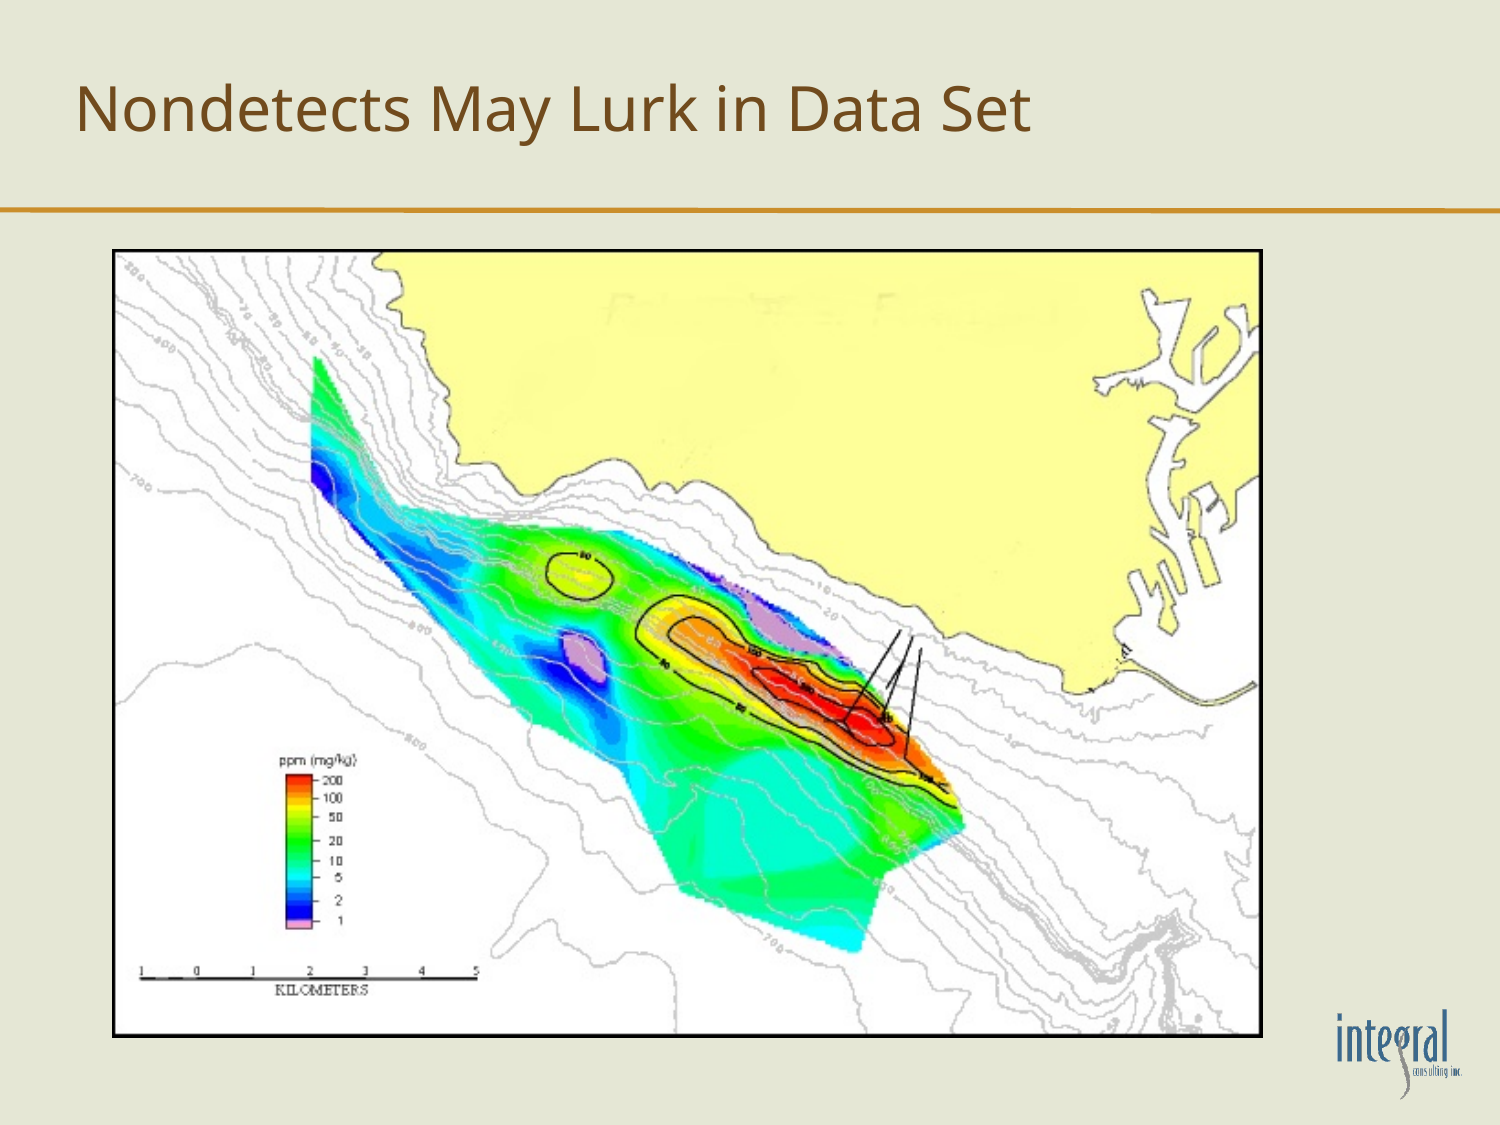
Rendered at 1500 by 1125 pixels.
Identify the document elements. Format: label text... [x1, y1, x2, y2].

title Nondetects May Lurk in Data Set [59, 24, 1335, 188]
picture [1337, 1009, 1462, 1100]
picture [112, 249, 1263, 1039]
